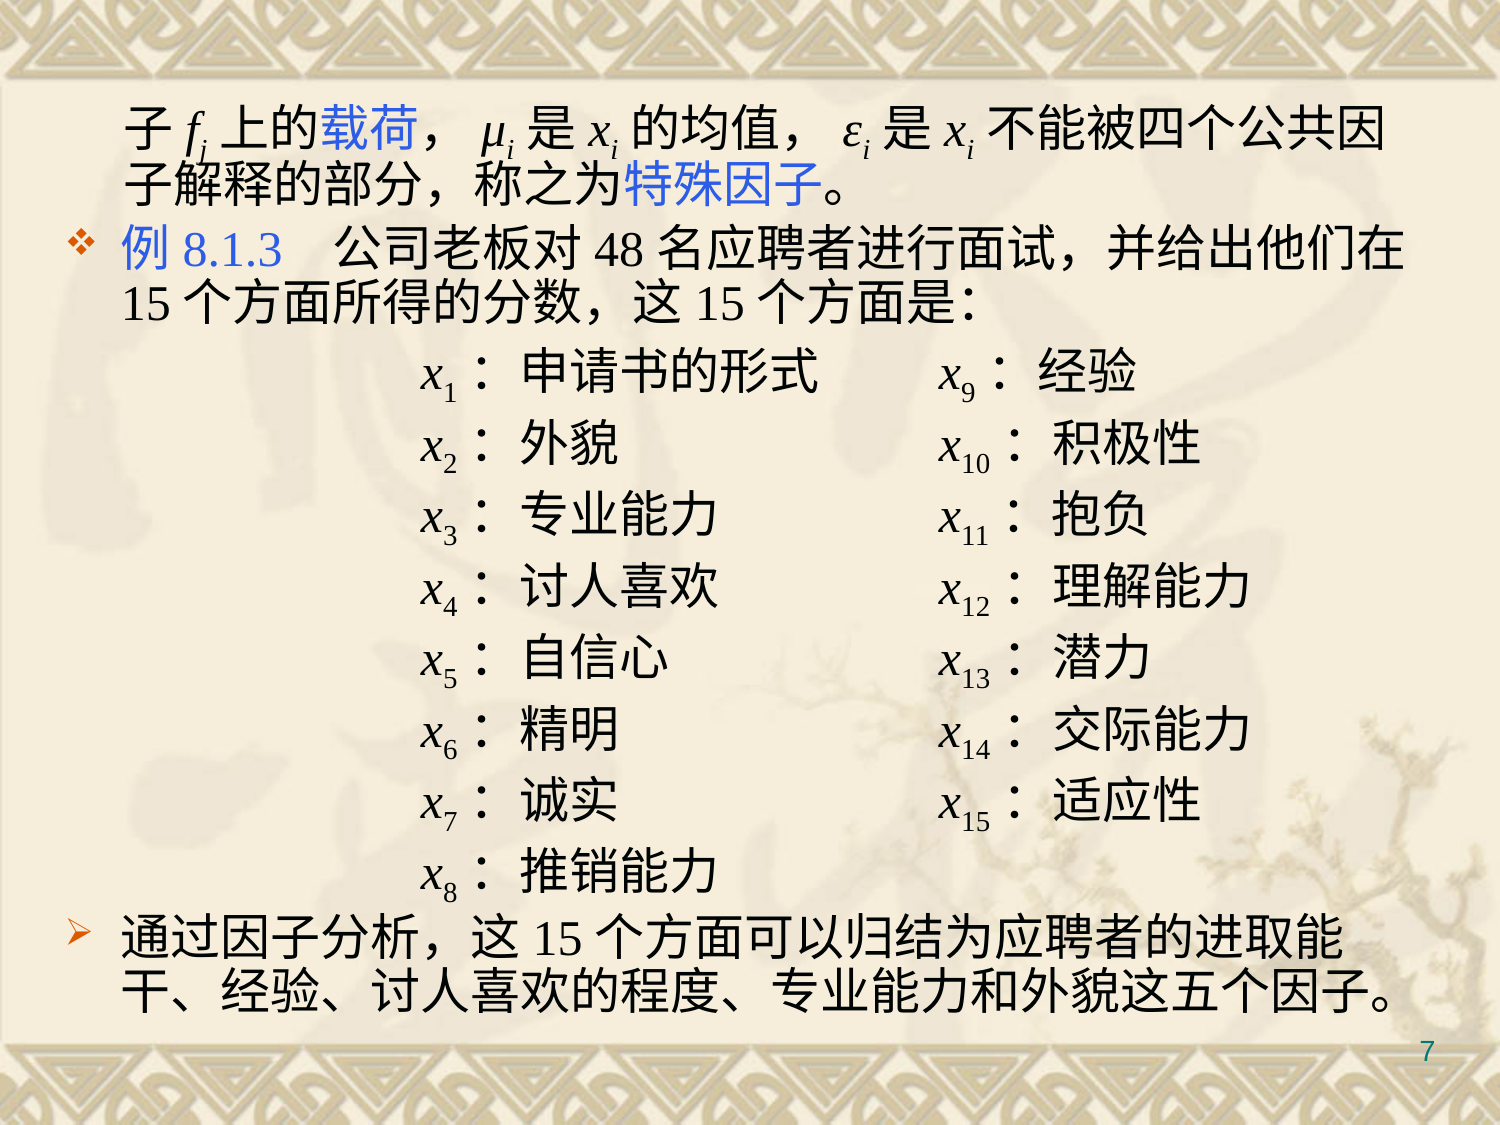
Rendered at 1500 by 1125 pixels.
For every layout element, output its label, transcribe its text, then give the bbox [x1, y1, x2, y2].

slide_number 7 [1074, 1024, 1451, 1103]
picture [0, 0, 1500, 1125]
list 子fj上的载荷，μi是xi的均值，εi是xi不能被四个公共因子解释的部分，称之为特殊因子。 例8.1.3 公司老板对48名应聘者进行面试，并给出他们在15个方面所得的分数，这15个方面是： x1：申请书的形式 x9：经验 x2：外貌 x10：积极性 x3：专业能力 x11：抱负 x4：讨人喜欢 x12：理解能力 x5：自信心 x13：潜力 x6：精明 x14：交际能力 x7：诚实 x15：适应性 x8：推销能力 通过因子分析，这15个方面可以归结为应聘者的进取能干、经验、讨人喜欢的程度、专业能力和外貌这五个因子。 [49, 90, 1451, 1001]
